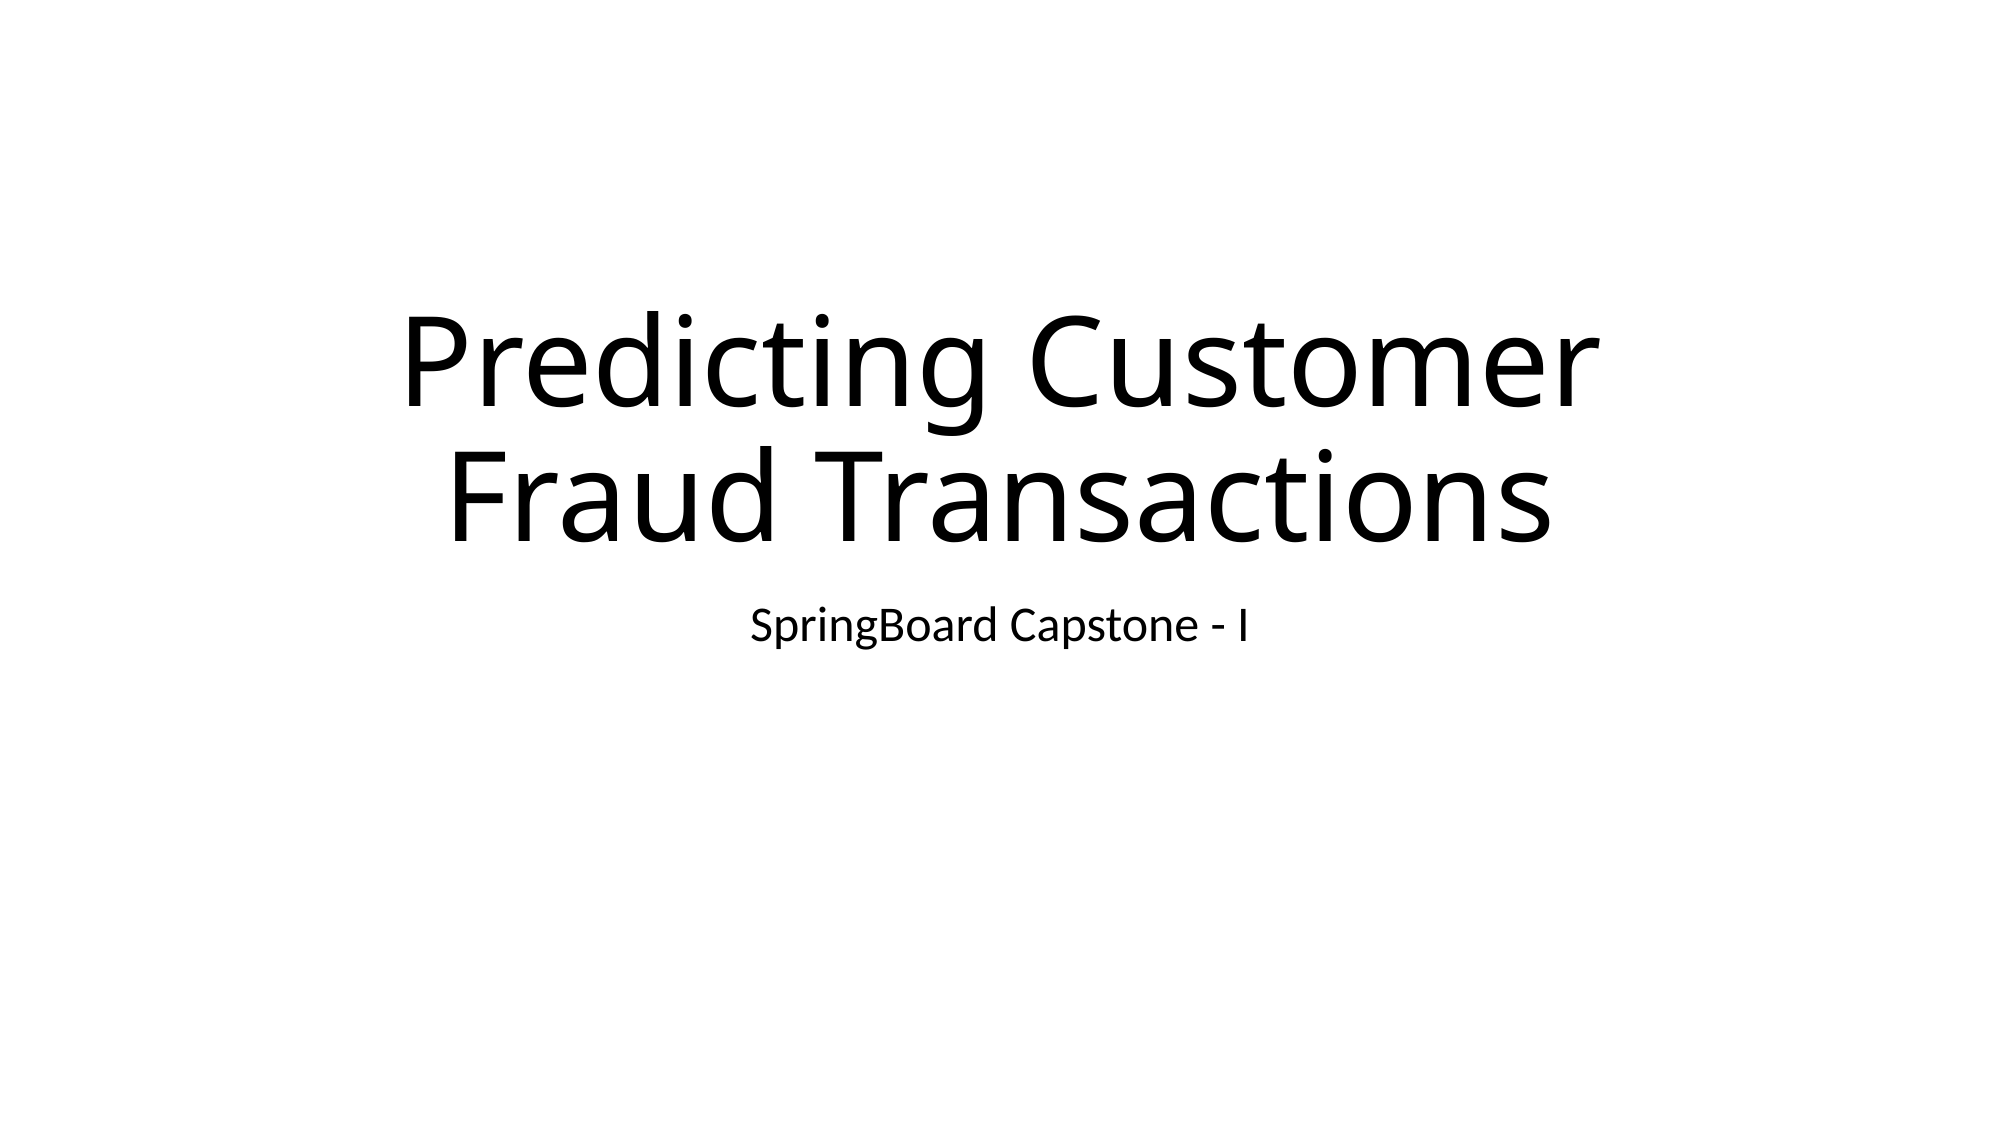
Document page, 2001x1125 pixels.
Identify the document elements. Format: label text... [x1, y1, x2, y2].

subtitle SpringBoard Capstone - I [249, 590, 1750, 863]
title Predicting Customer Fraud Transactions [249, 184, 1750, 576]
